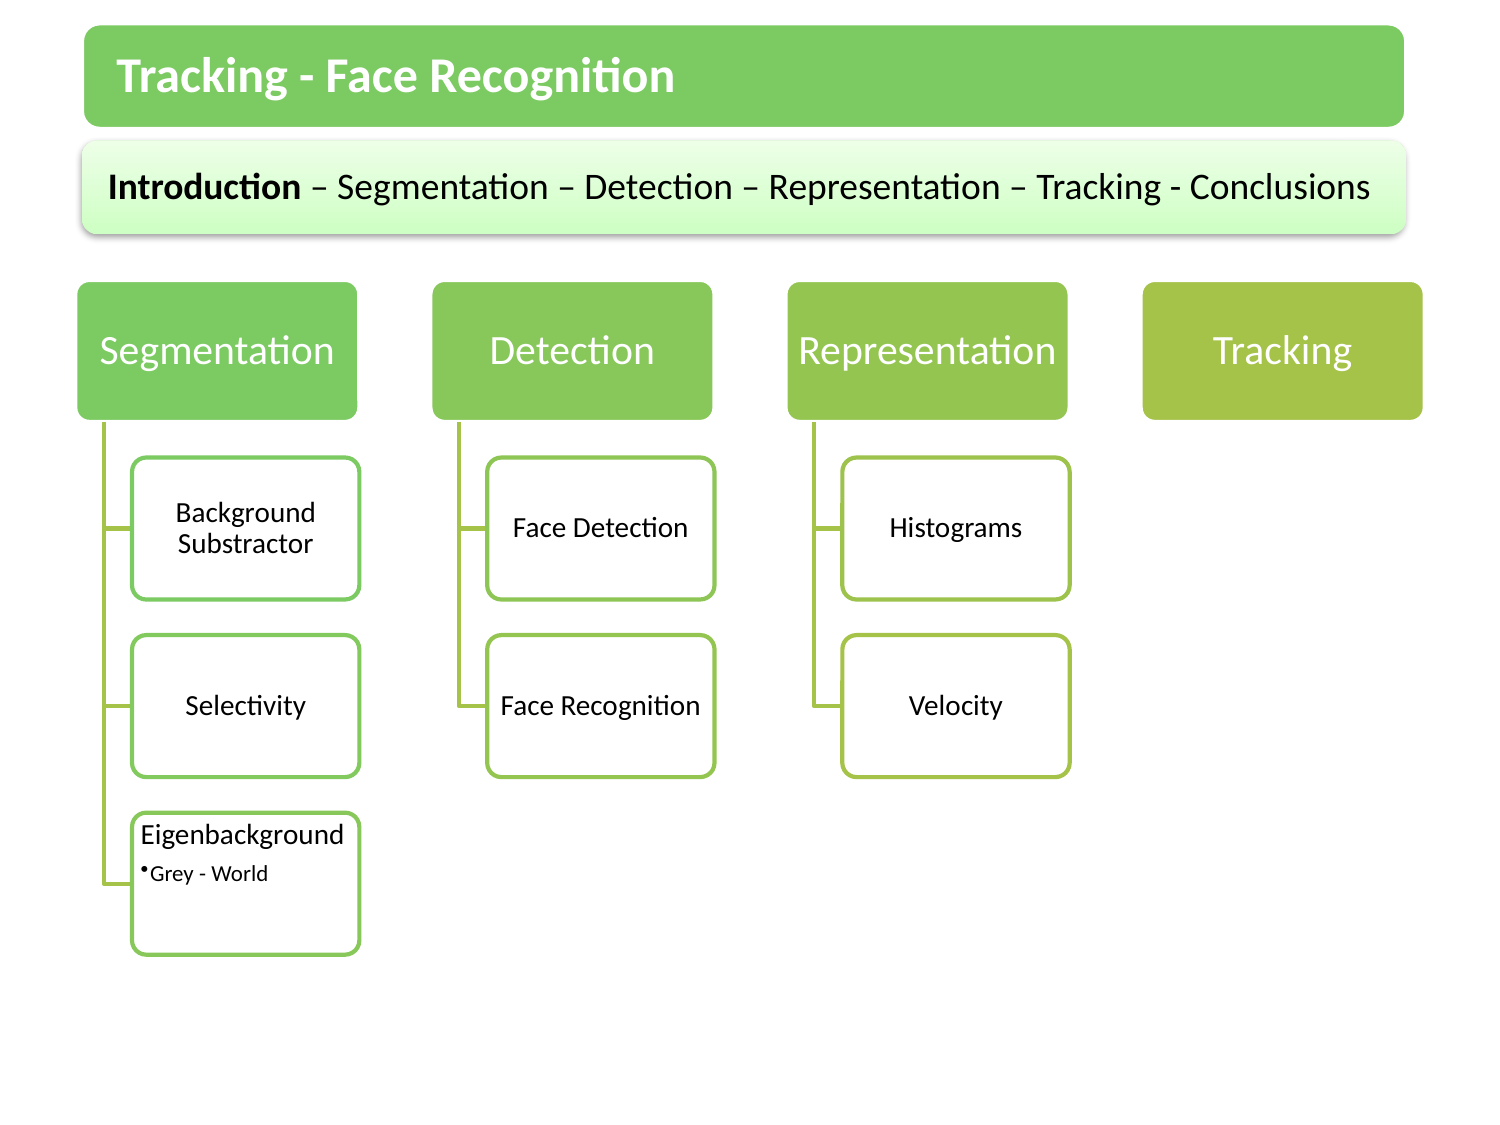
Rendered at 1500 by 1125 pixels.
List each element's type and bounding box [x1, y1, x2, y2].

list [74, 245, 1426, 989]
text_box [81, 140, 1407, 235]
text_box [81, 23, 1407, 130]
